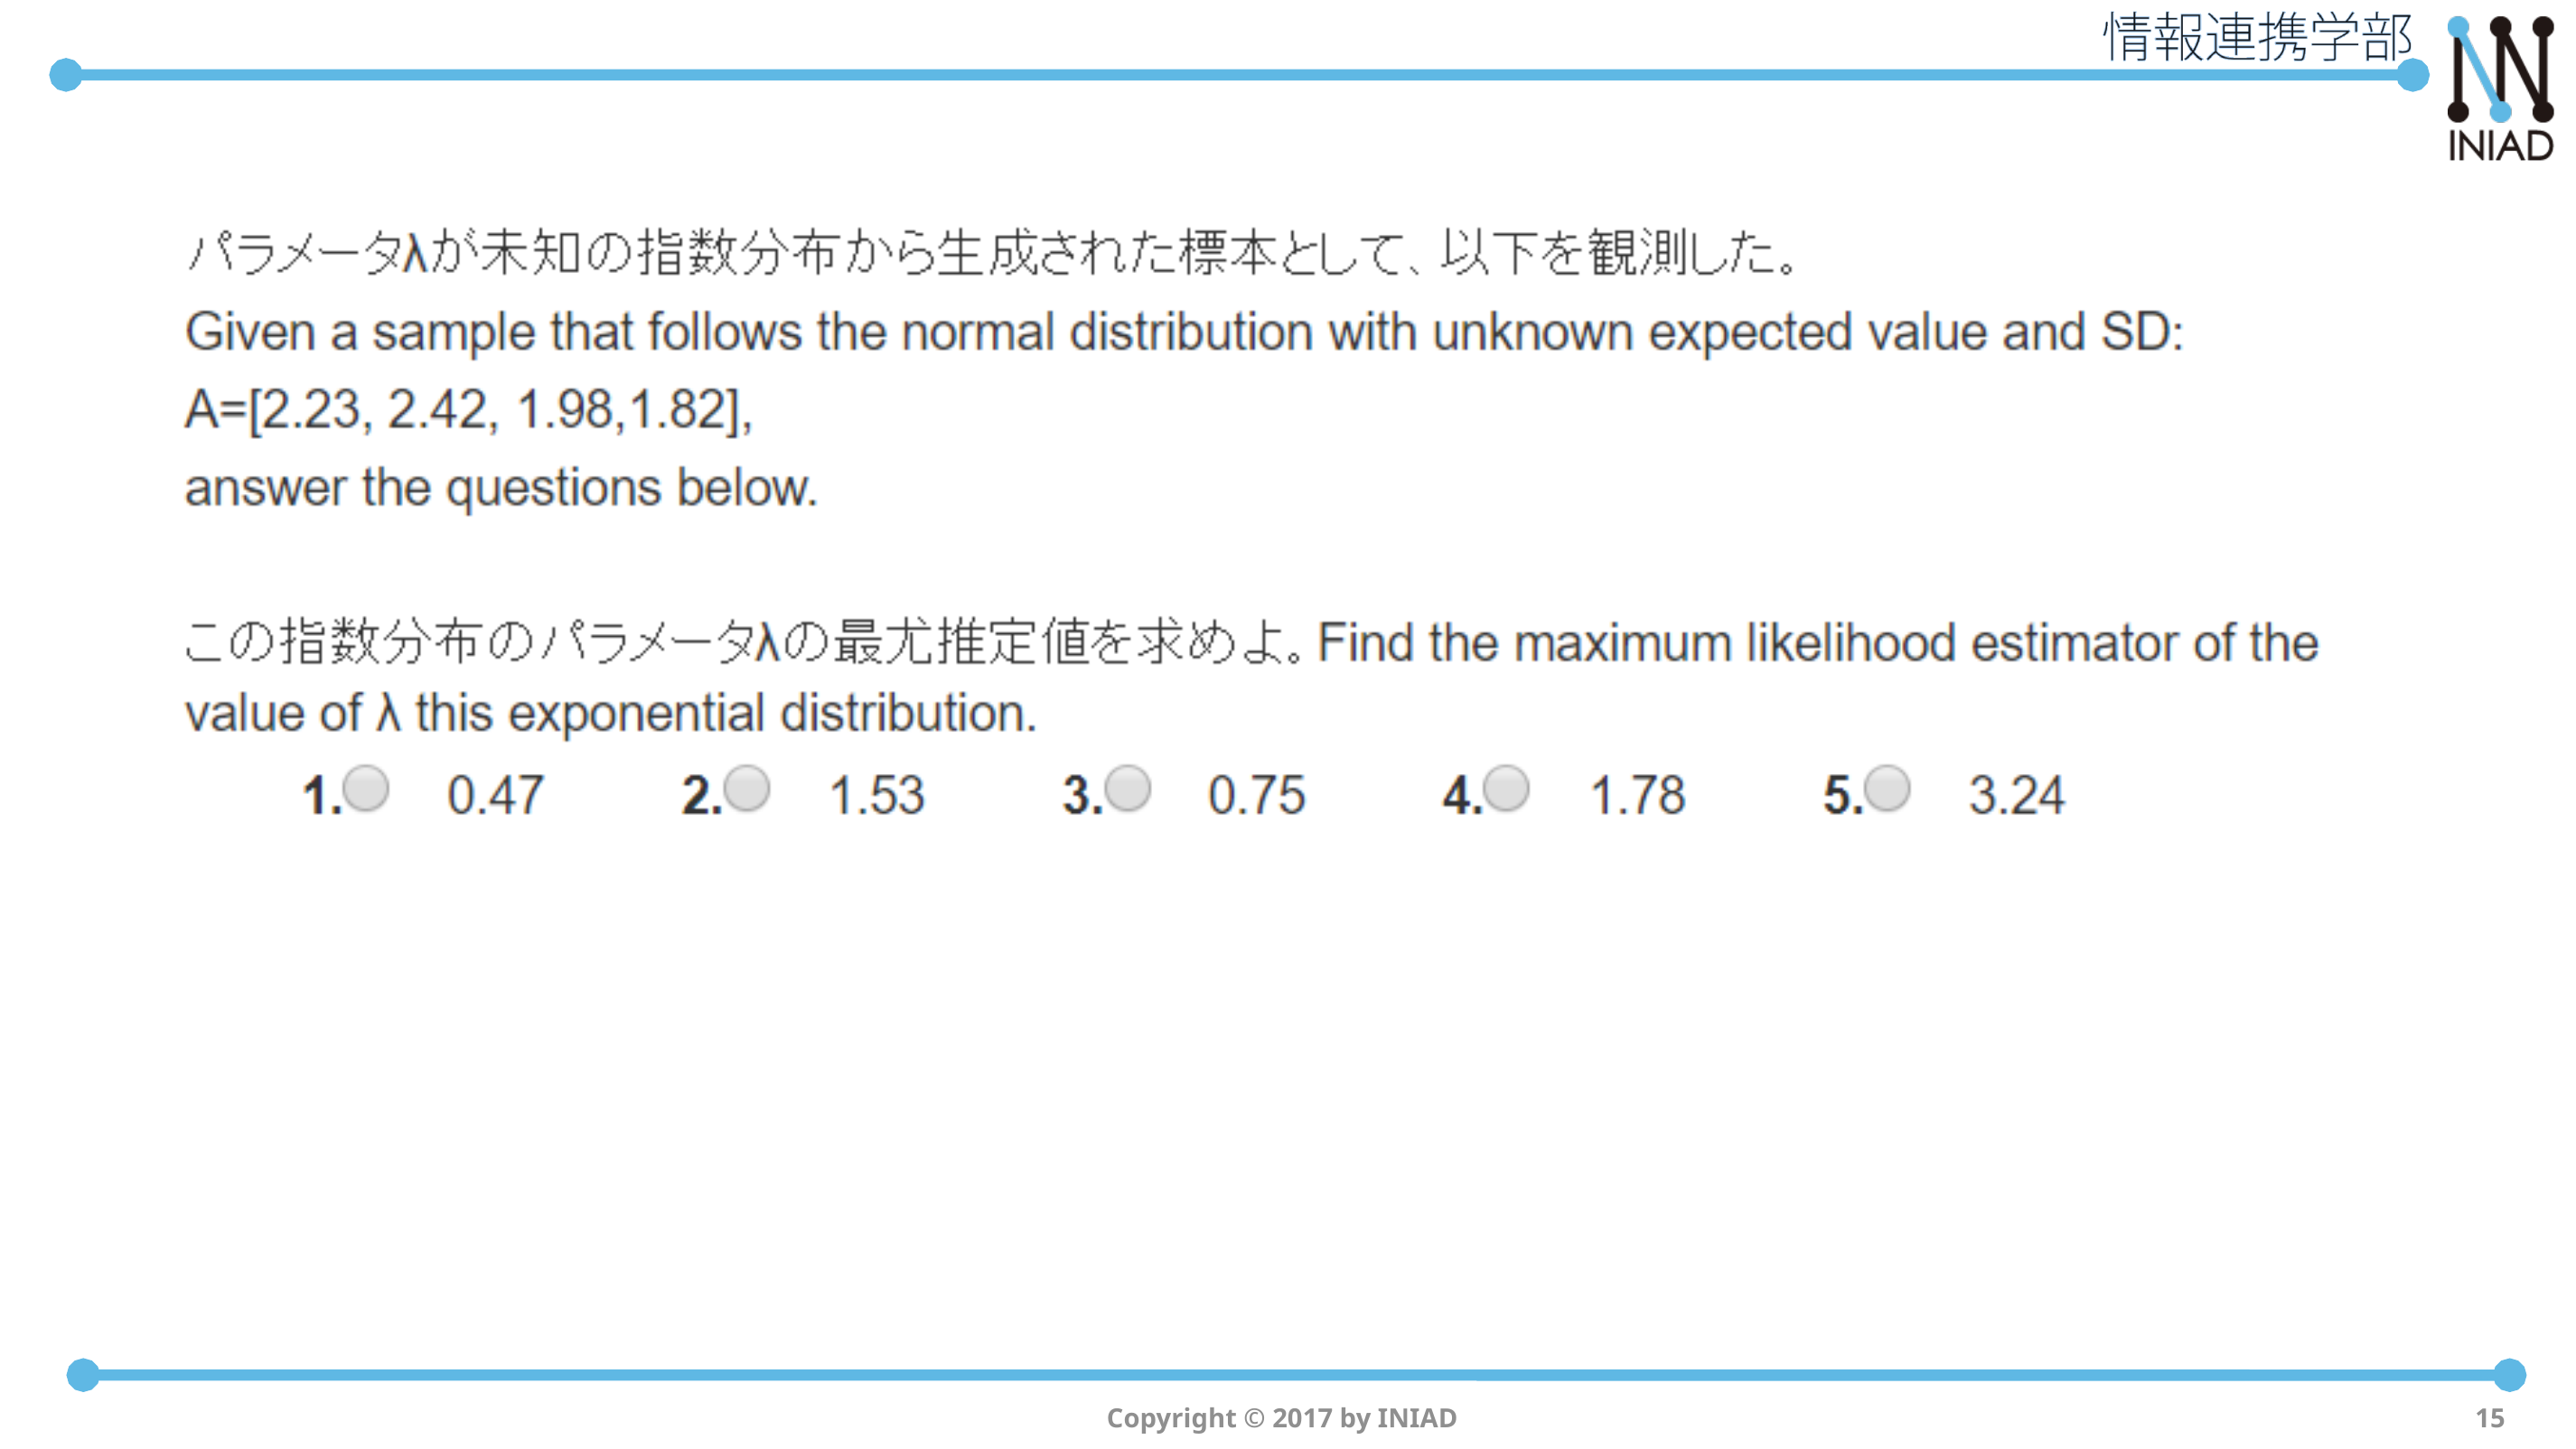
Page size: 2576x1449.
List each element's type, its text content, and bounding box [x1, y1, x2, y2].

slide_number 15 [2376, 1376, 2519, 1445]
picture [146, 174, 2375, 872]
picture [2448, 12, 2555, 170]
footer Copyright © 2017 by INIAD [59, 1374, 2506, 1445]
